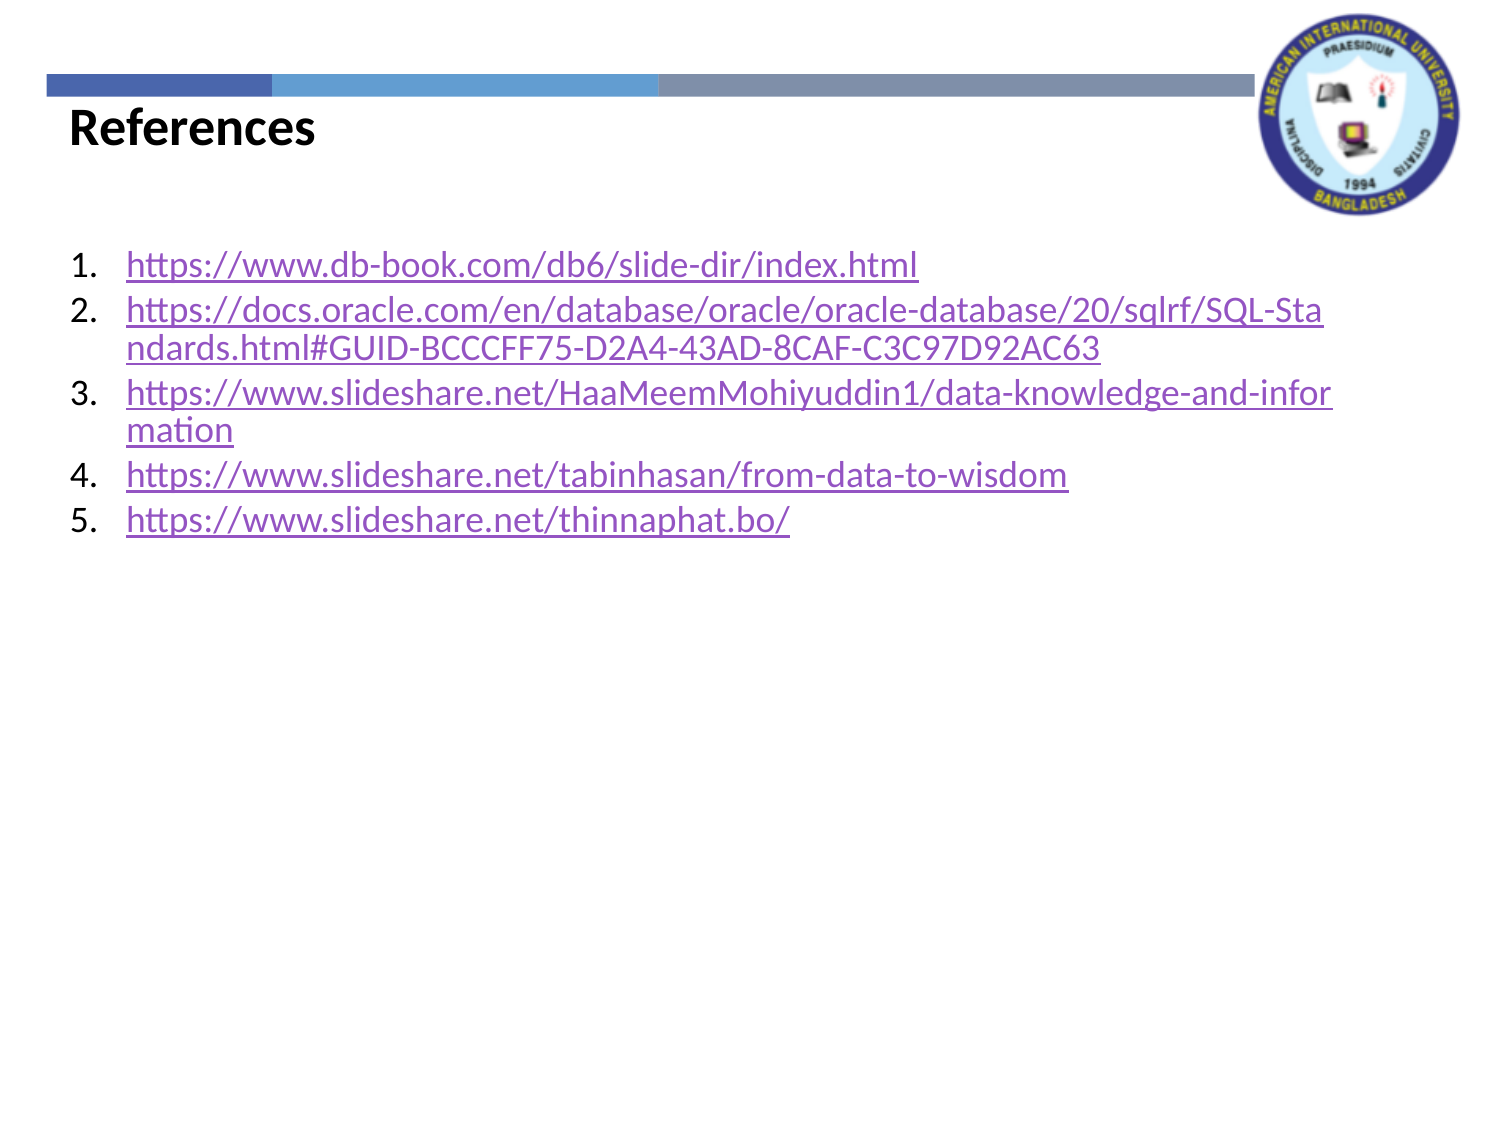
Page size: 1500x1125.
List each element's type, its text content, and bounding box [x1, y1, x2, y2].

text_box References [54, 97, 586, 179]
picture [1254, 9, 1465, 221]
text_box https://www.db-book.com/db6/slide-dir/index.html https://docs.oracle.com/en/database/oracle/oracle-database/20/sqlrf/SQL-Standards.html#GUID-BCCCFF75-D2A4-43AD-8CAF-C3C97D92AC63 https://www.slideshare.net/HaaMeemMohiyuddin1/data-knowledge-and-information https://www.slideshare.net/tabinhasan/from-data-to-wisdom https://www.slideshare.net/thinnaphat.bo/ [55, 232, 1351, 653]
